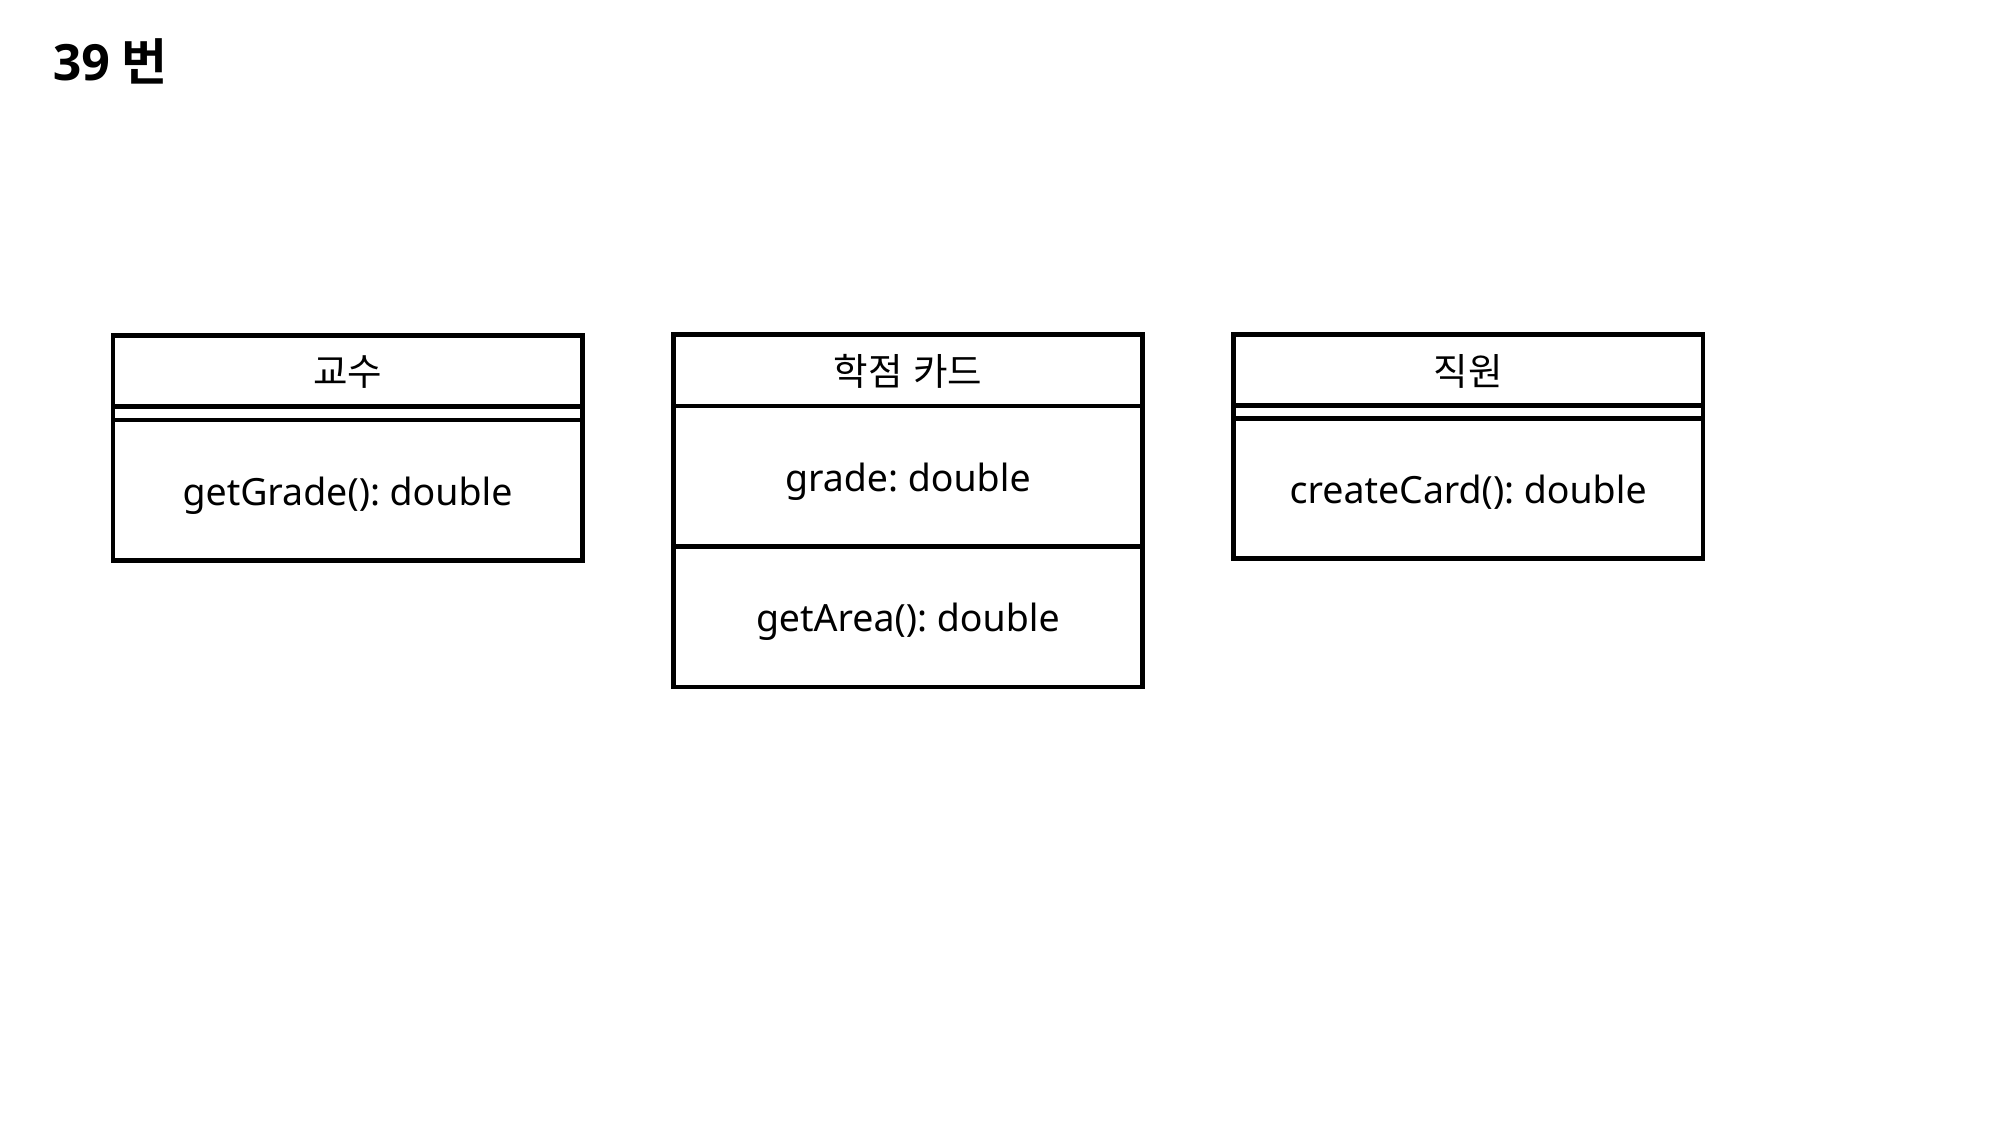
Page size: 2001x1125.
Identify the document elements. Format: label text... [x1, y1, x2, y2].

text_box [112, 334, 1704, 688]
text_box 39번 [38, 22, 191, 98]
